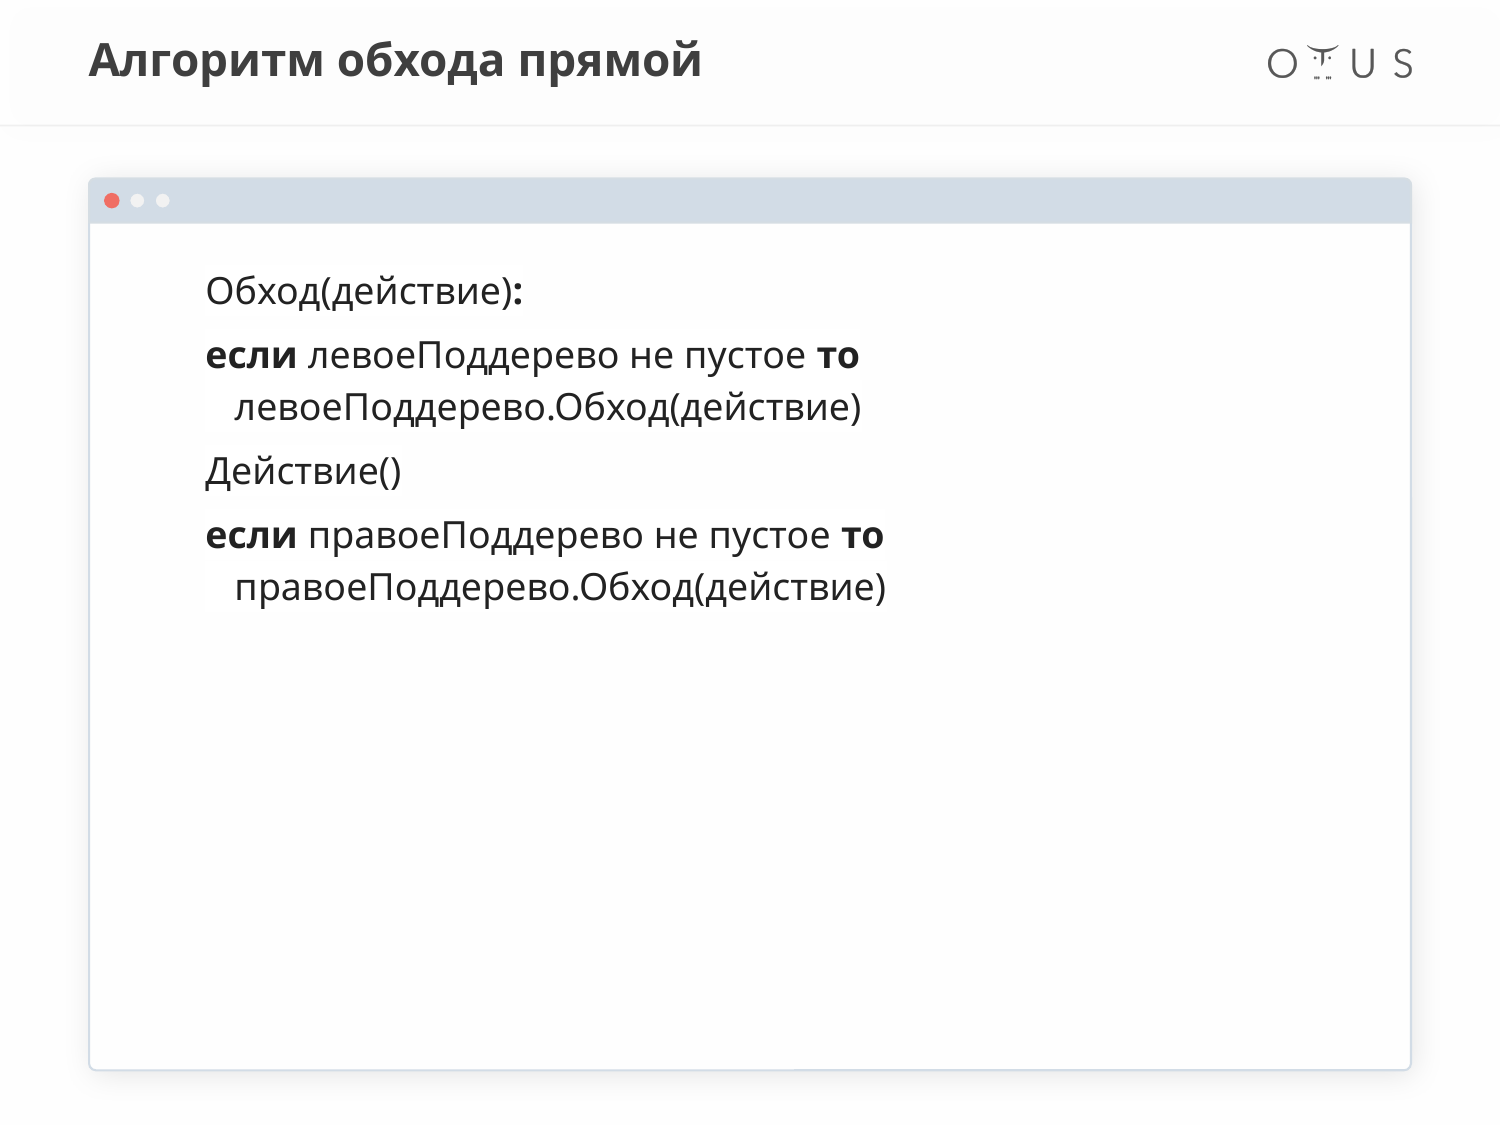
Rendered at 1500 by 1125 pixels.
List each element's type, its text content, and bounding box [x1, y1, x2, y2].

picture [1268, 45, 1412, 80]
list Обход(действие): если левоеПоддерево не пустое то левоеПоддерево.Обход(действие) Действие() если правоеПоддерево не пустое то правоеПоддерево.Обход(действие) [89, 224, 1411, 1051]
title Алгоритм обхода прямой [88, 38, 1174, 88]
